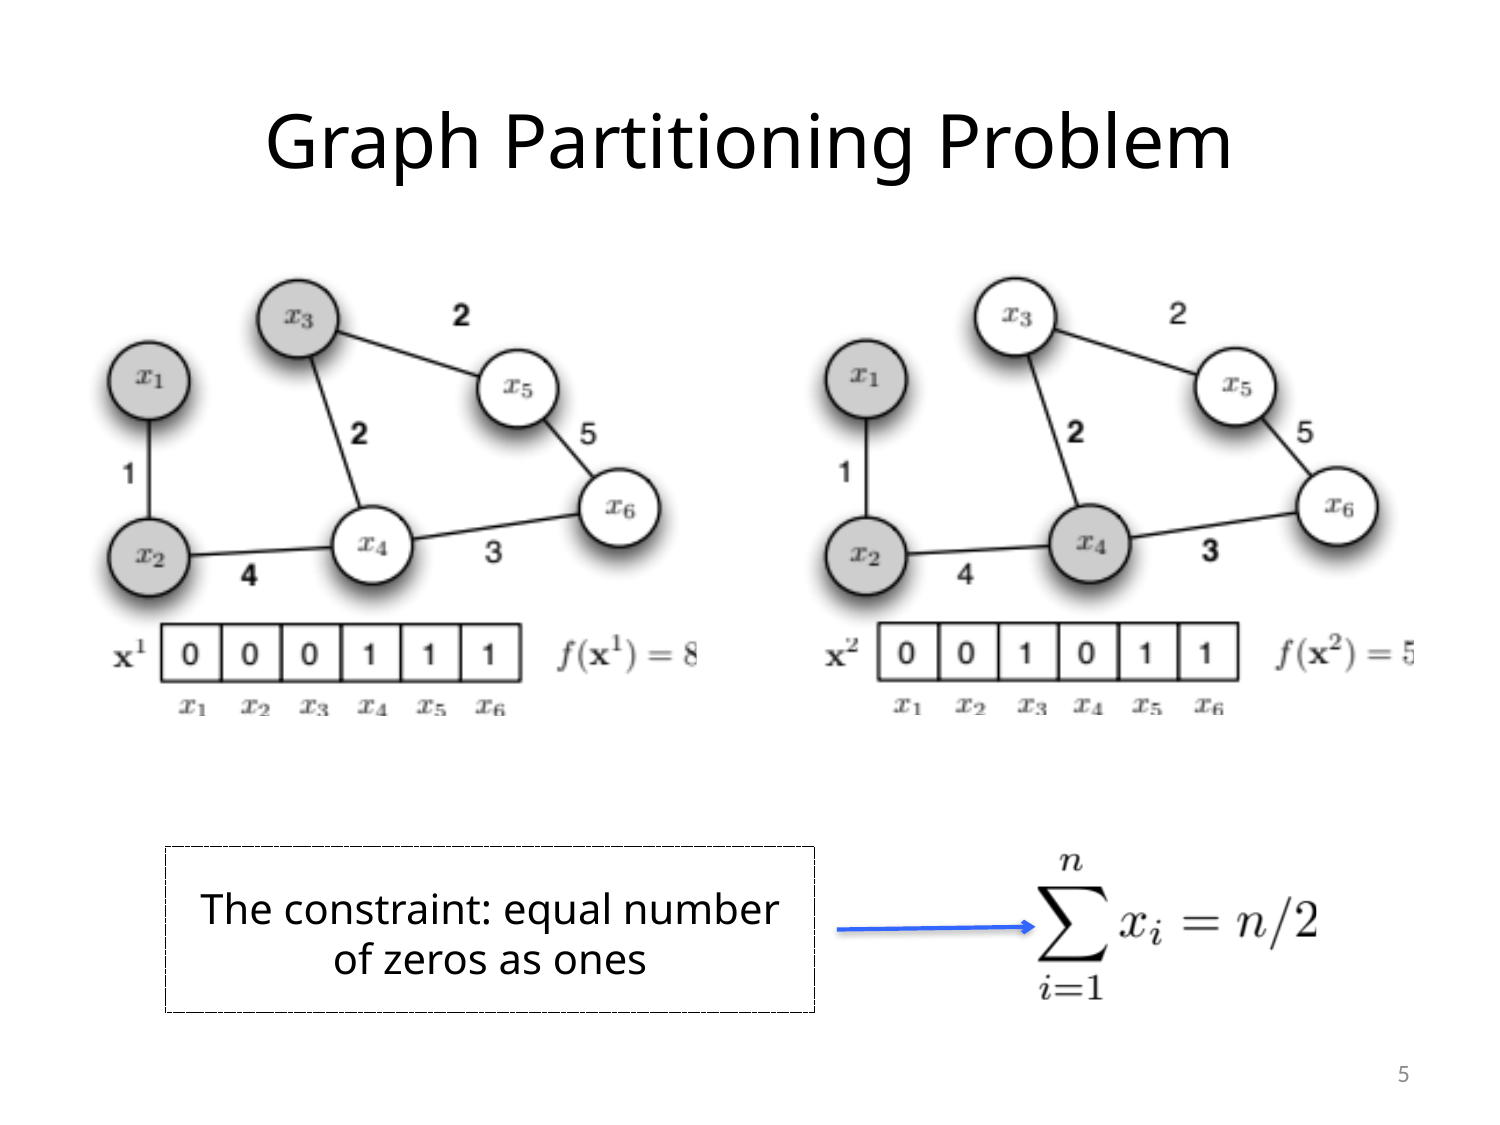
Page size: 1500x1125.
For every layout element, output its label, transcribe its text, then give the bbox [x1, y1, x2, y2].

picture [790, 257, 1415, 716]
title Graph Partitioning Problem [75, 45, 1425, 233]
picture [1037, 853, 1317, 1000]
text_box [836, 926, 1036, 930]
text_box 5 [1074, 1042, 1425, 1103]
text_box The constraint: equal number of zeros as ones [165, 846, 815, 1013]
picture [74, 259, 697, 717]
